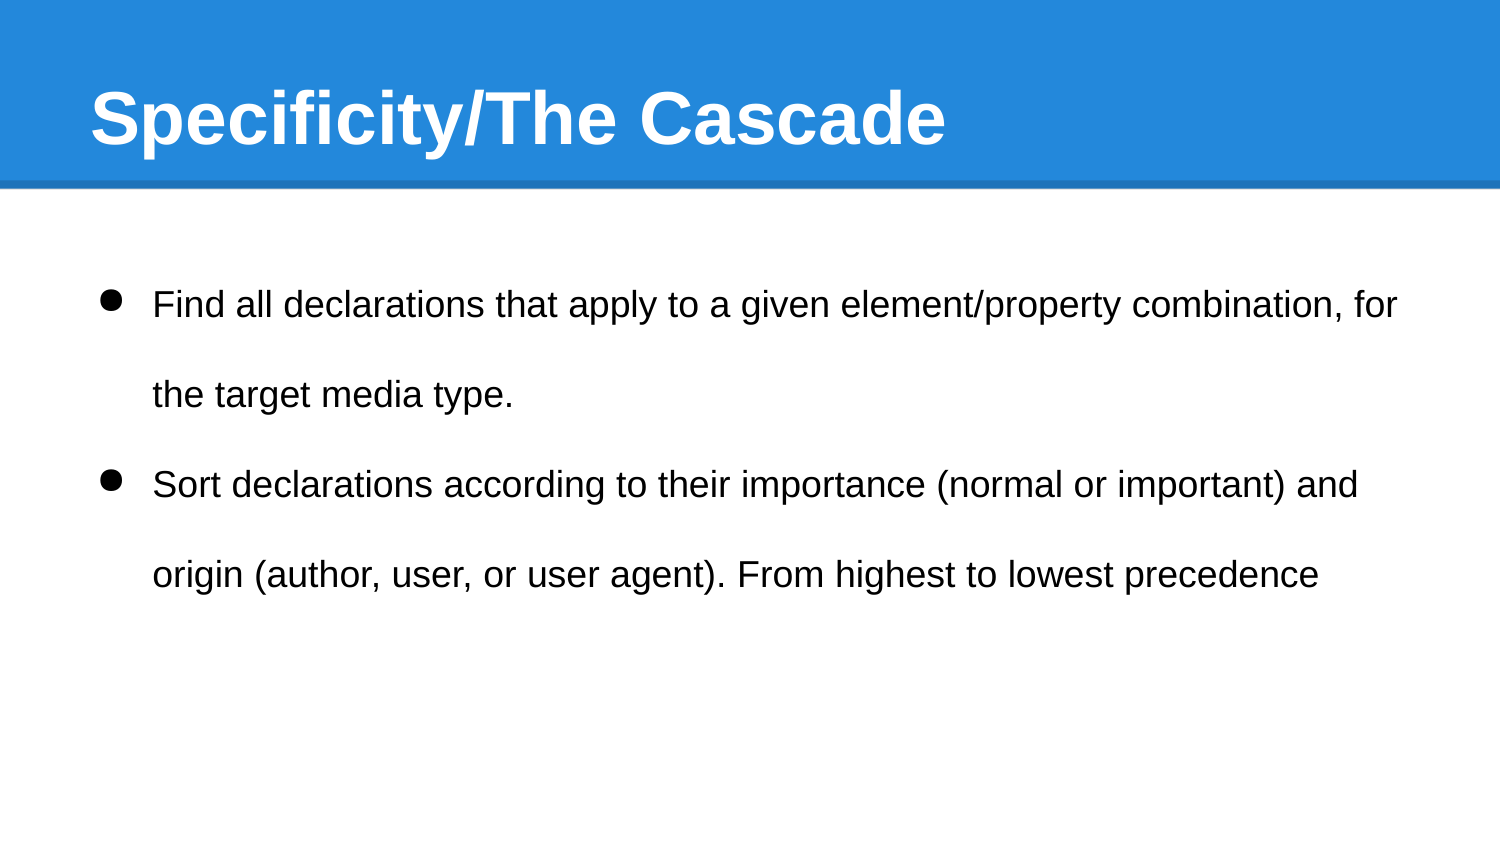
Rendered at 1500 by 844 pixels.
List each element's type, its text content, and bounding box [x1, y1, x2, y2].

title Specificity/The Cascade [75, 33, 1425, 175]
text_box Find all declarations that apply to a given element/property combination, for the target media type. Sort declarations according to their importance (normal or important) and origin (author, user, or user agent). From highest to lowest precedence [62, 219, 1425, 812]
